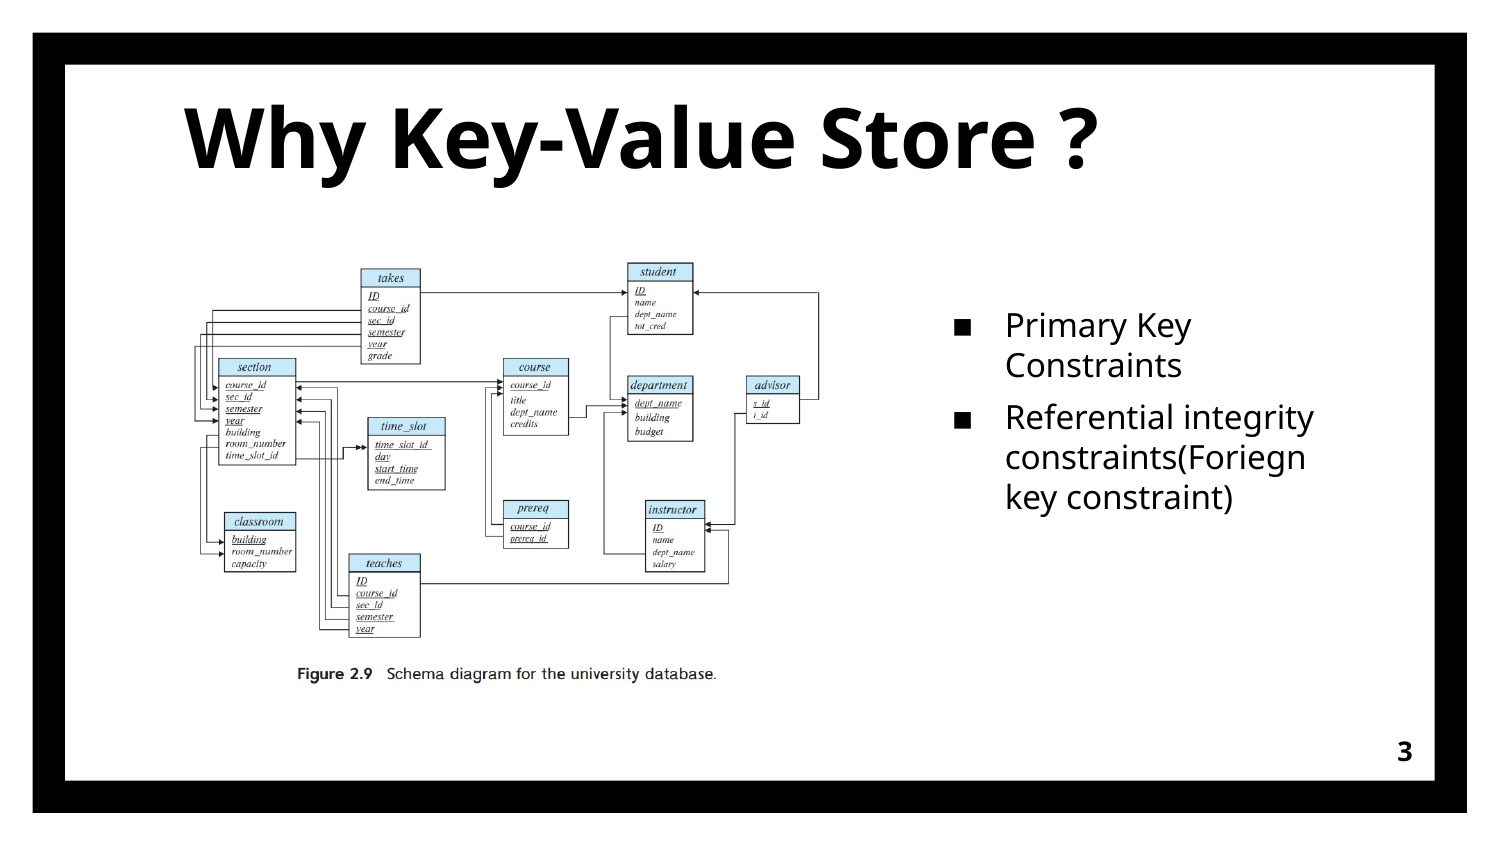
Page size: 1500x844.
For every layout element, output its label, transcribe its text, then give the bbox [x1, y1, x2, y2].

text_box Why Key-Value Store ? [169, 124, 1365, 201]
text_box Primary Key Constraints Referential integrity constraints(Foriegn key constraint) [915, 289, 1371, 585]
picture [134, 239, 851, 690]
text_box <number> [1338, 720, 1428, 785]
